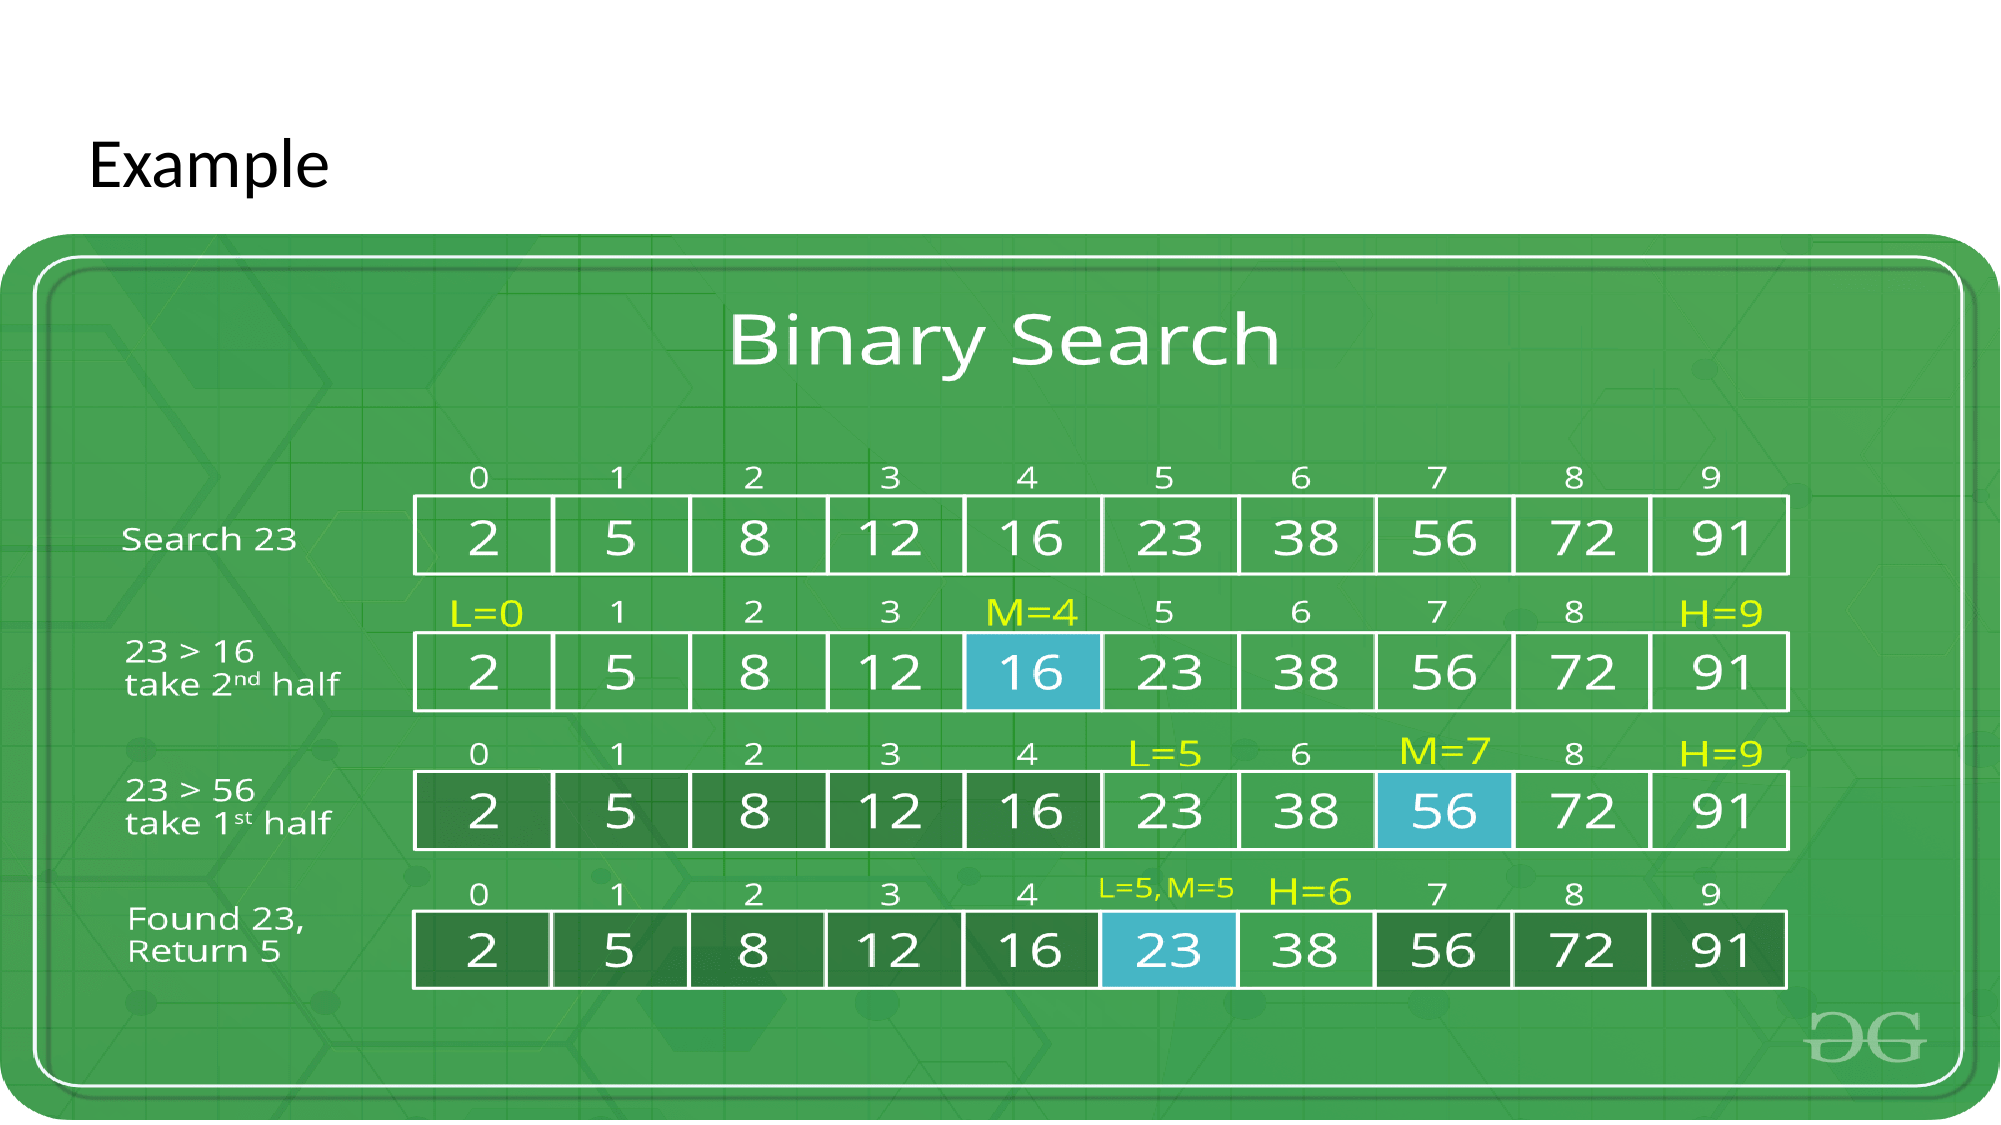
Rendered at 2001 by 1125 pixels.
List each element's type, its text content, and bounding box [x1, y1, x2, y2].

picture [0, 234, 2000, 1120]
title Example [68, 97, 1932, 223]
